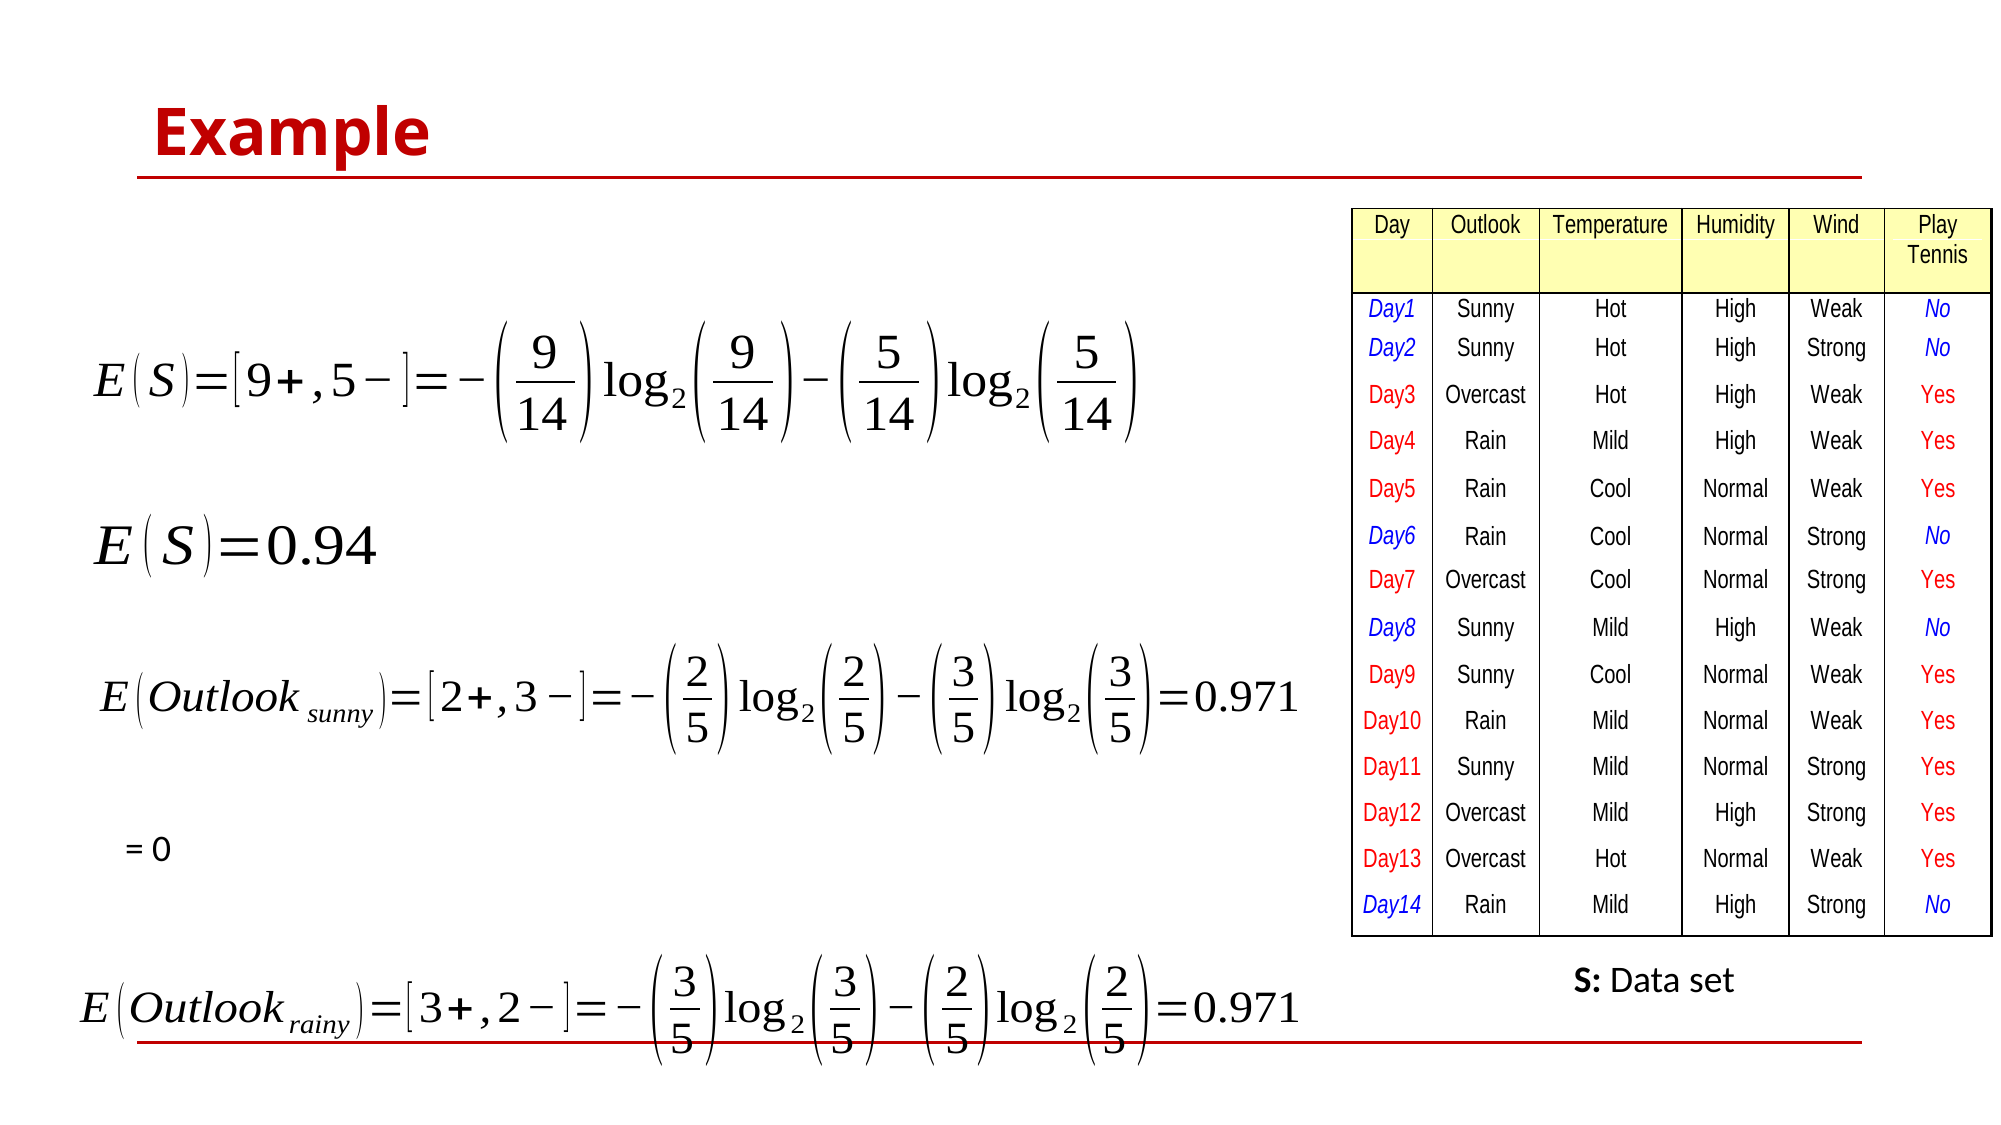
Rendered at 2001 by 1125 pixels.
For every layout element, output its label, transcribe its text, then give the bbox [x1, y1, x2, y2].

title Example [137, 90, 1863, 178]
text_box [1338, 177, 2000, 968]
text_box S: Data set [1558, 968, 1780, 1008]
